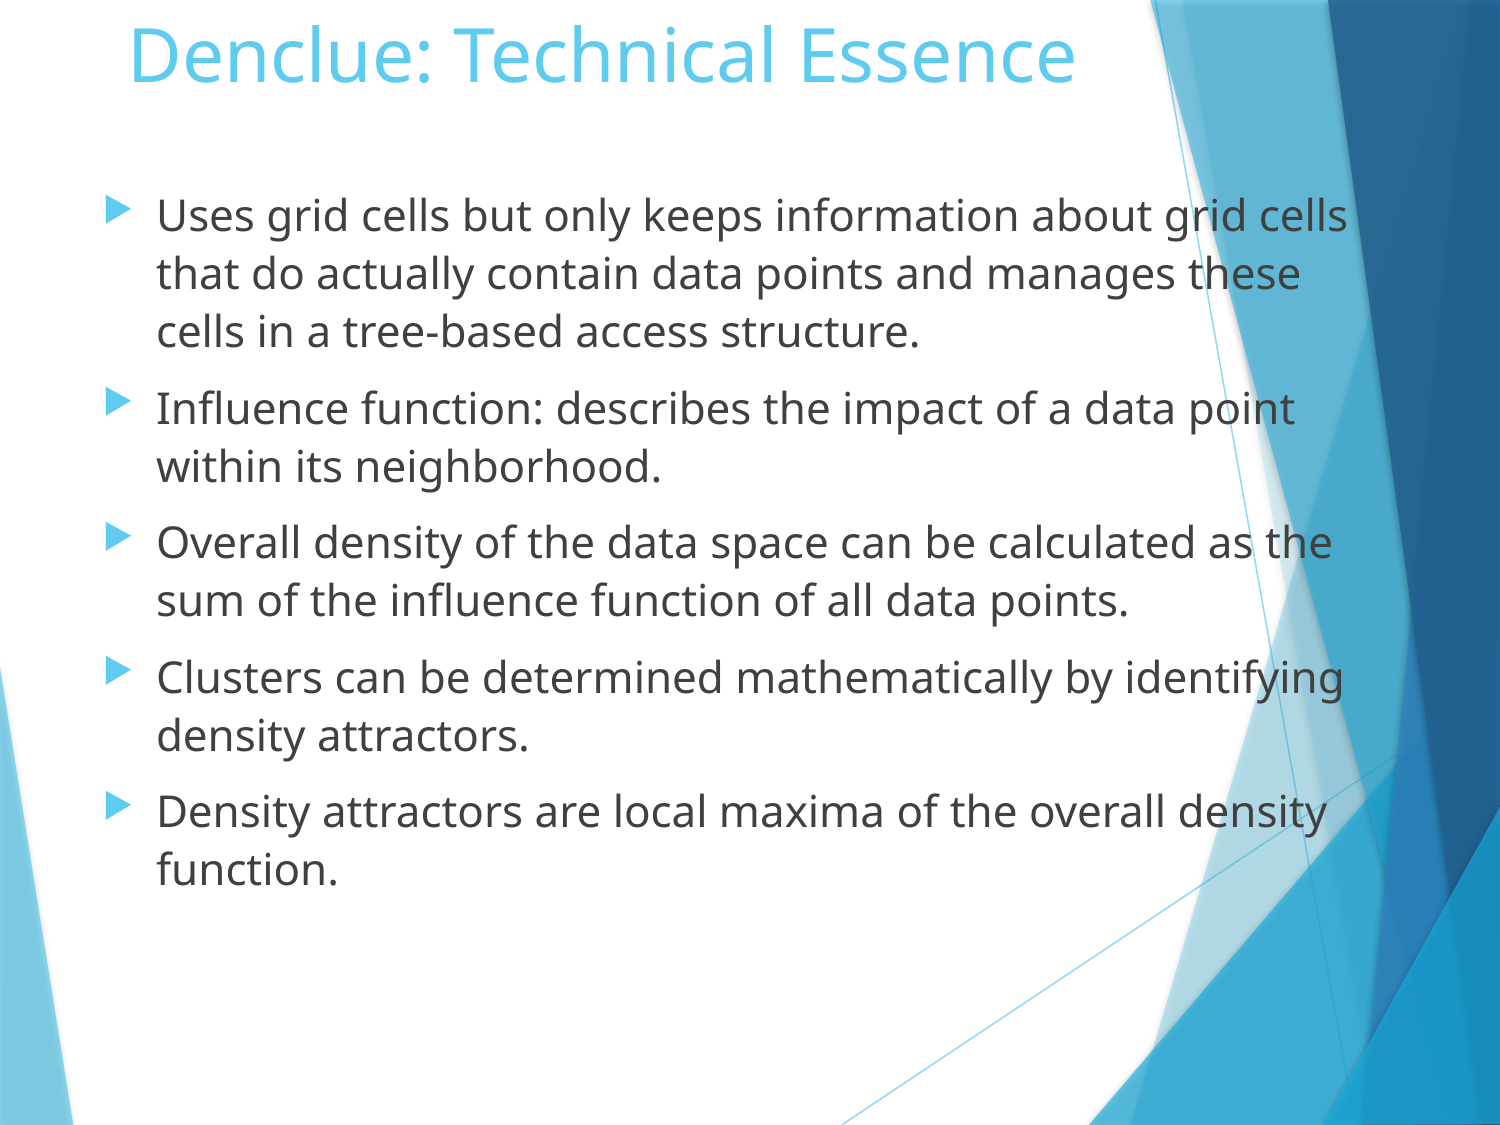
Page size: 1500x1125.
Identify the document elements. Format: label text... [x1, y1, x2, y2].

list Uses grid cells but only keeps information about grid cells that do actually contain data points and manages these cells in a tree-based access structure. Influence function: describes the impact of a data point within its neighborhood. Overall density of the data space can be calculated as the sum of the influence function of all data points. Clusters can be determined mathematically by identifying density attractors. Density attractors are local maxima of the overall density function. [87, 174, 1413, 913]
title Denclue: Technical Essence [112, 0, 1388, 174]
